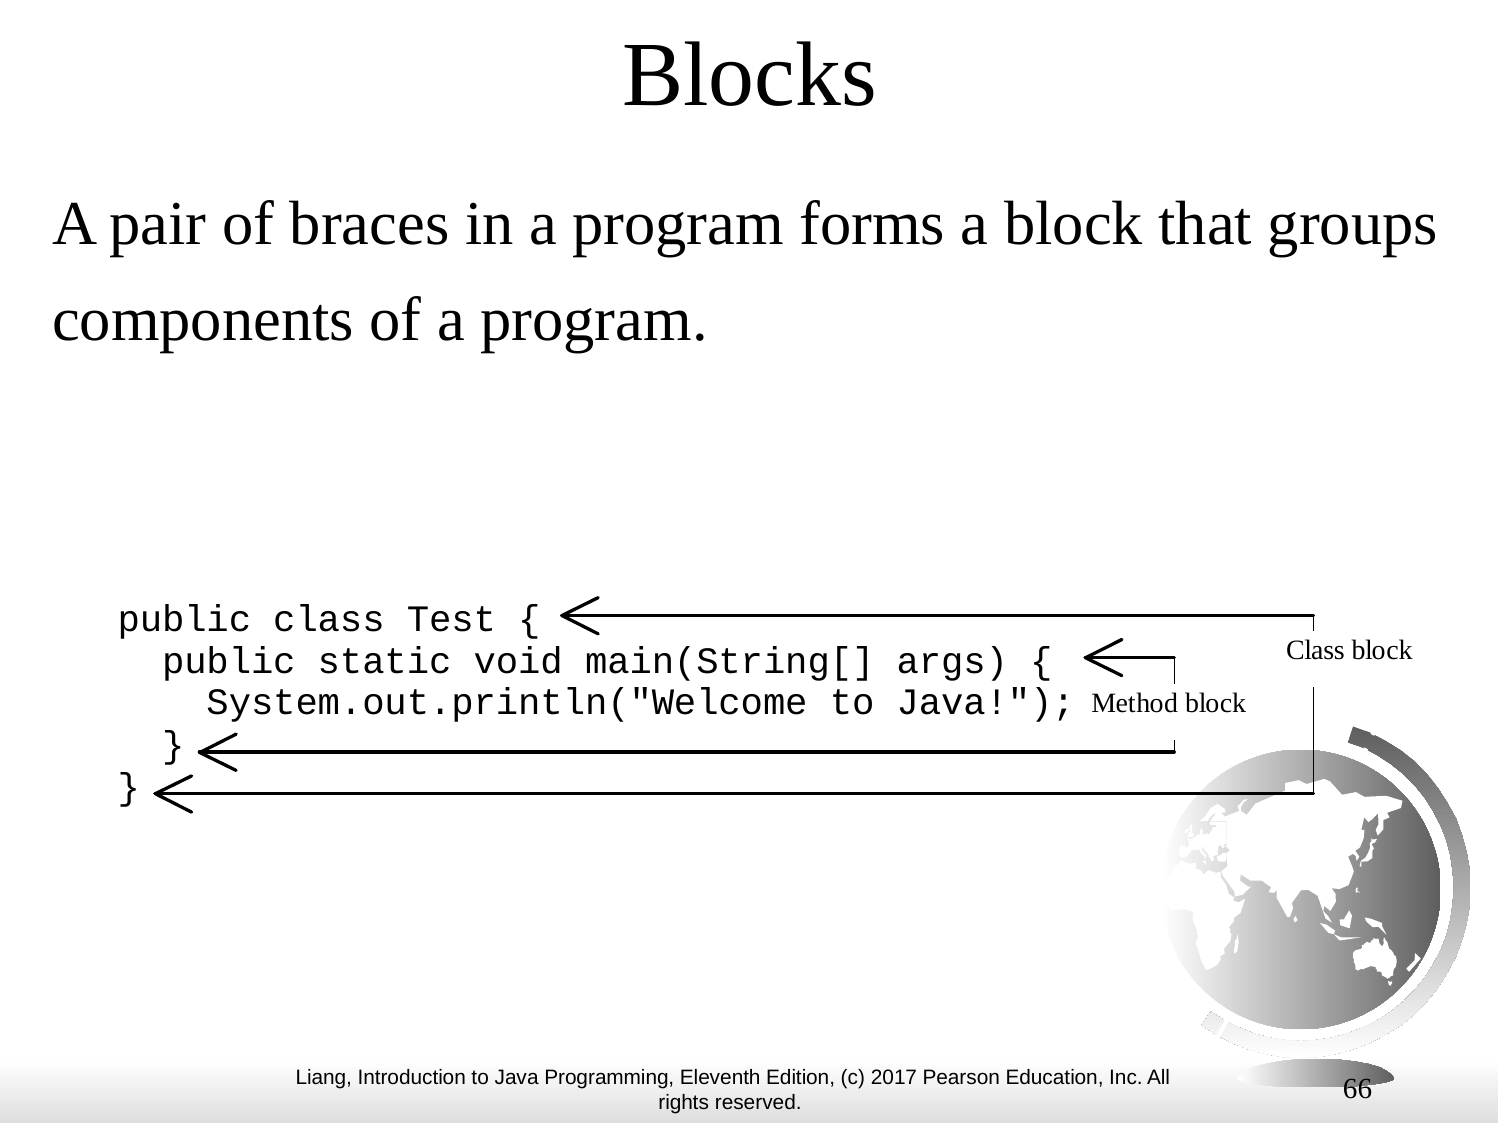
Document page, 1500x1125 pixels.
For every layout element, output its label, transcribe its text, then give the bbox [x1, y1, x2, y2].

text_box A pair of braces in a program forms a block that groups components of a program. [37, 174, 1463, 365]
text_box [0, 537, 1500, 872]
title Blocks [112, 24, 1388, 113]
slide_number 66 [1074, 1049, 1388, 1125]
